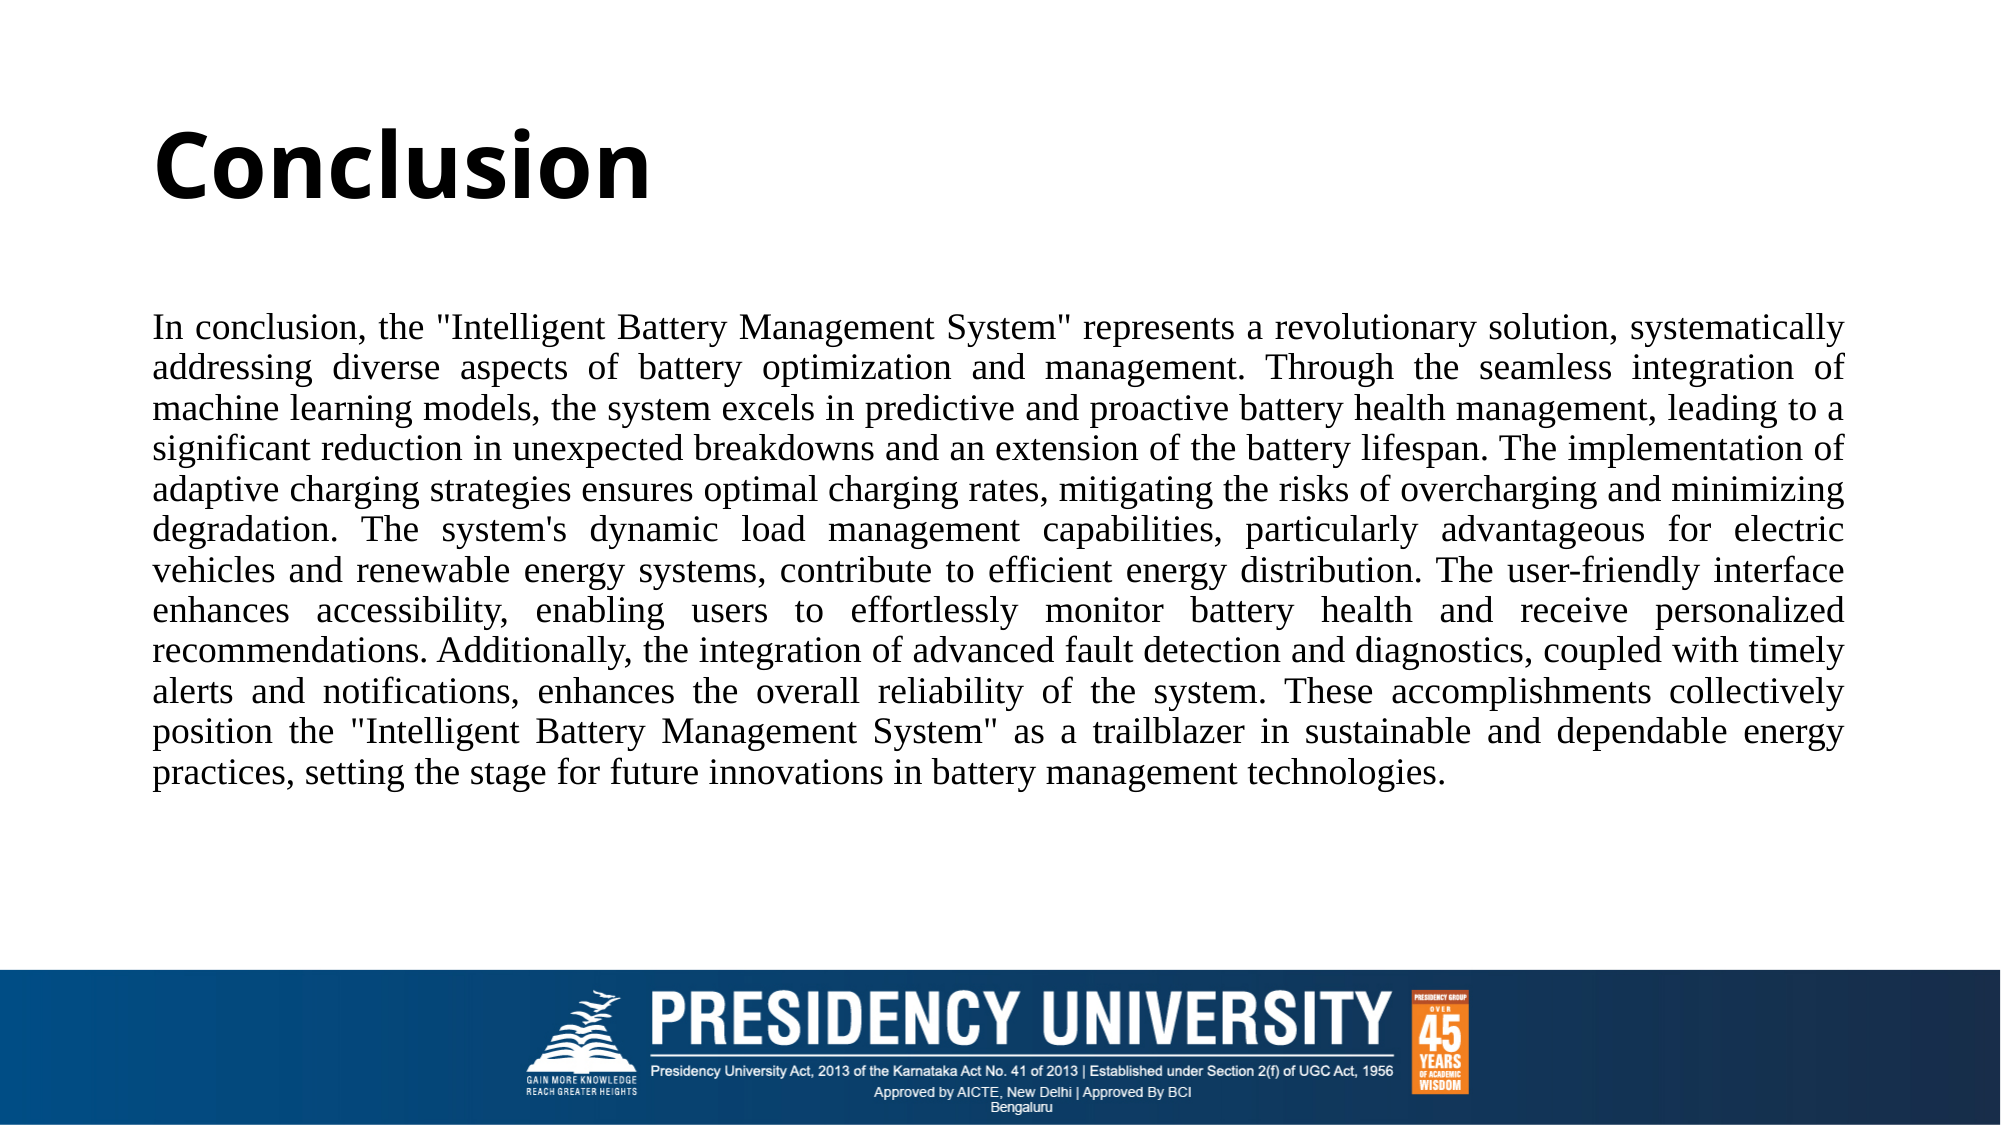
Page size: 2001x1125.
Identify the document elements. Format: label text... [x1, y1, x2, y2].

title Conclusion [137, 59, 1863, 278]
picture [0, 0, 2001, 1125]
list In conclusion, the "Intelligent Battery Management System" represents a revolutionary solution, systematically addressing diverse aspects of battery optimization and management. Through the seamless integration of machine learning models, the system excels in predictive and proactive battery health management, leading to a significant reduction in unexpected breakdowns and an extension of the battery lifespan. The implementation of adaptive charging strategies ensures optimal charging rates, mitigating the risks of overcharging and minimizing degradation. The system's dynamic load management capabilities, particularly advantageous for electric vehicles and renewable energy systems, contribute to efficient energy distribution. The user-friendly interface enhances accessibility, enabling users to effortlessly monitor battery health and receive personalized recommendations. Additionally, the integration of advanced fault detection and diagnostics, coupled with timely alerts and notifications, enhances the overall reliability of the system. These accomplishments collectively position the "Intelligent Battery Management System" as a trailblazer in sustainable and dependable energy practices, setting the stage for future innovations in battery management technologies. [137, 299, 1863, 1014]
